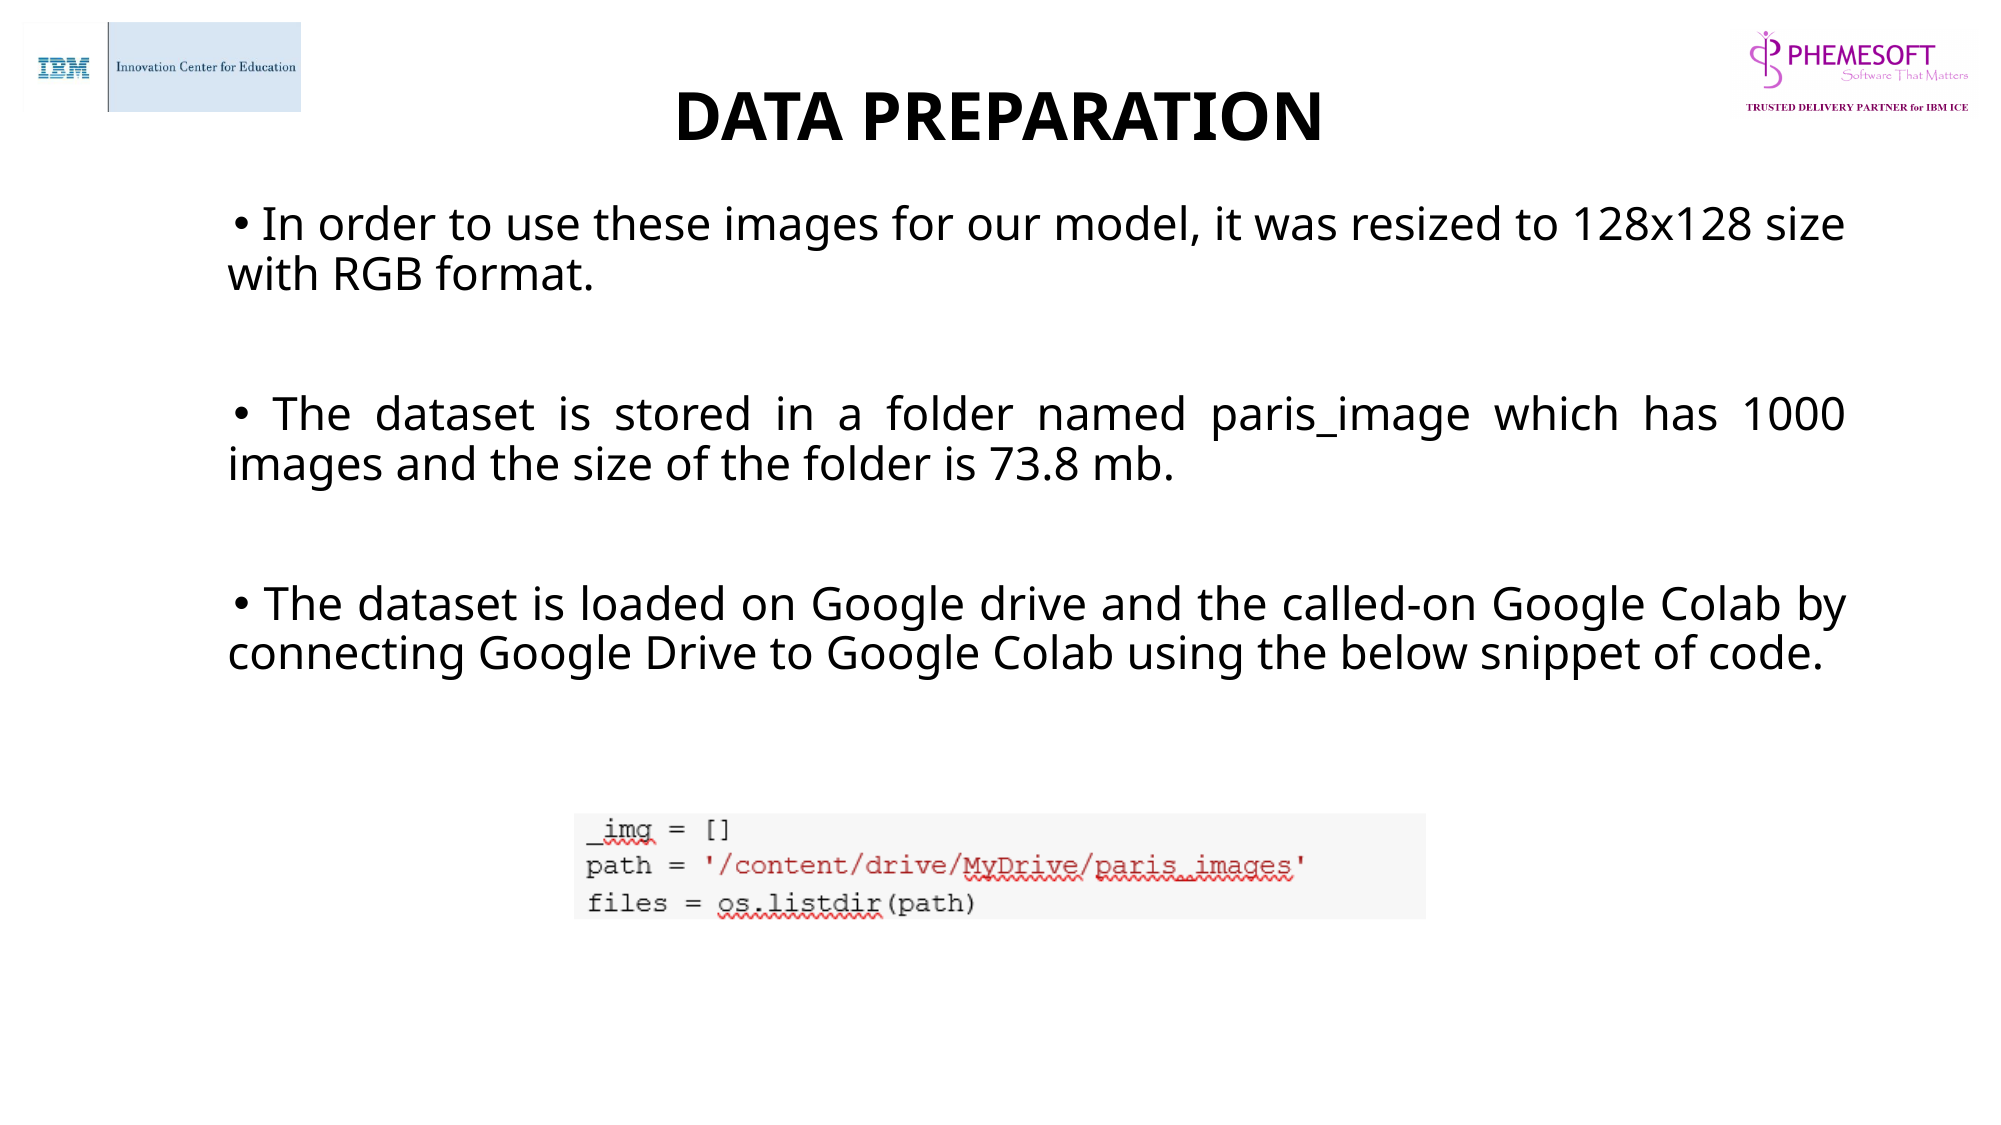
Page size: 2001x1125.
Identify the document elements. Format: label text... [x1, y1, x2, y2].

list In order to use these images for our model, it was resized to 128x128 size with RGB format. The dataset is stored in a folder named paris_image which has 1000 images and the size of the folder is 73.8 mb. The dataset is loaded on Google drive and the called-on Google Colab by connecting Google Drive to Google Colab using the below snippet of code. [137, 193, 1863, 1014]
picture [21, 22, 301, 112]
title DATA PREPARATION [137, 59, 1863, 178]
picture [1730, 29, 1979, 119]
picture [574, 809, 1426, 932]
